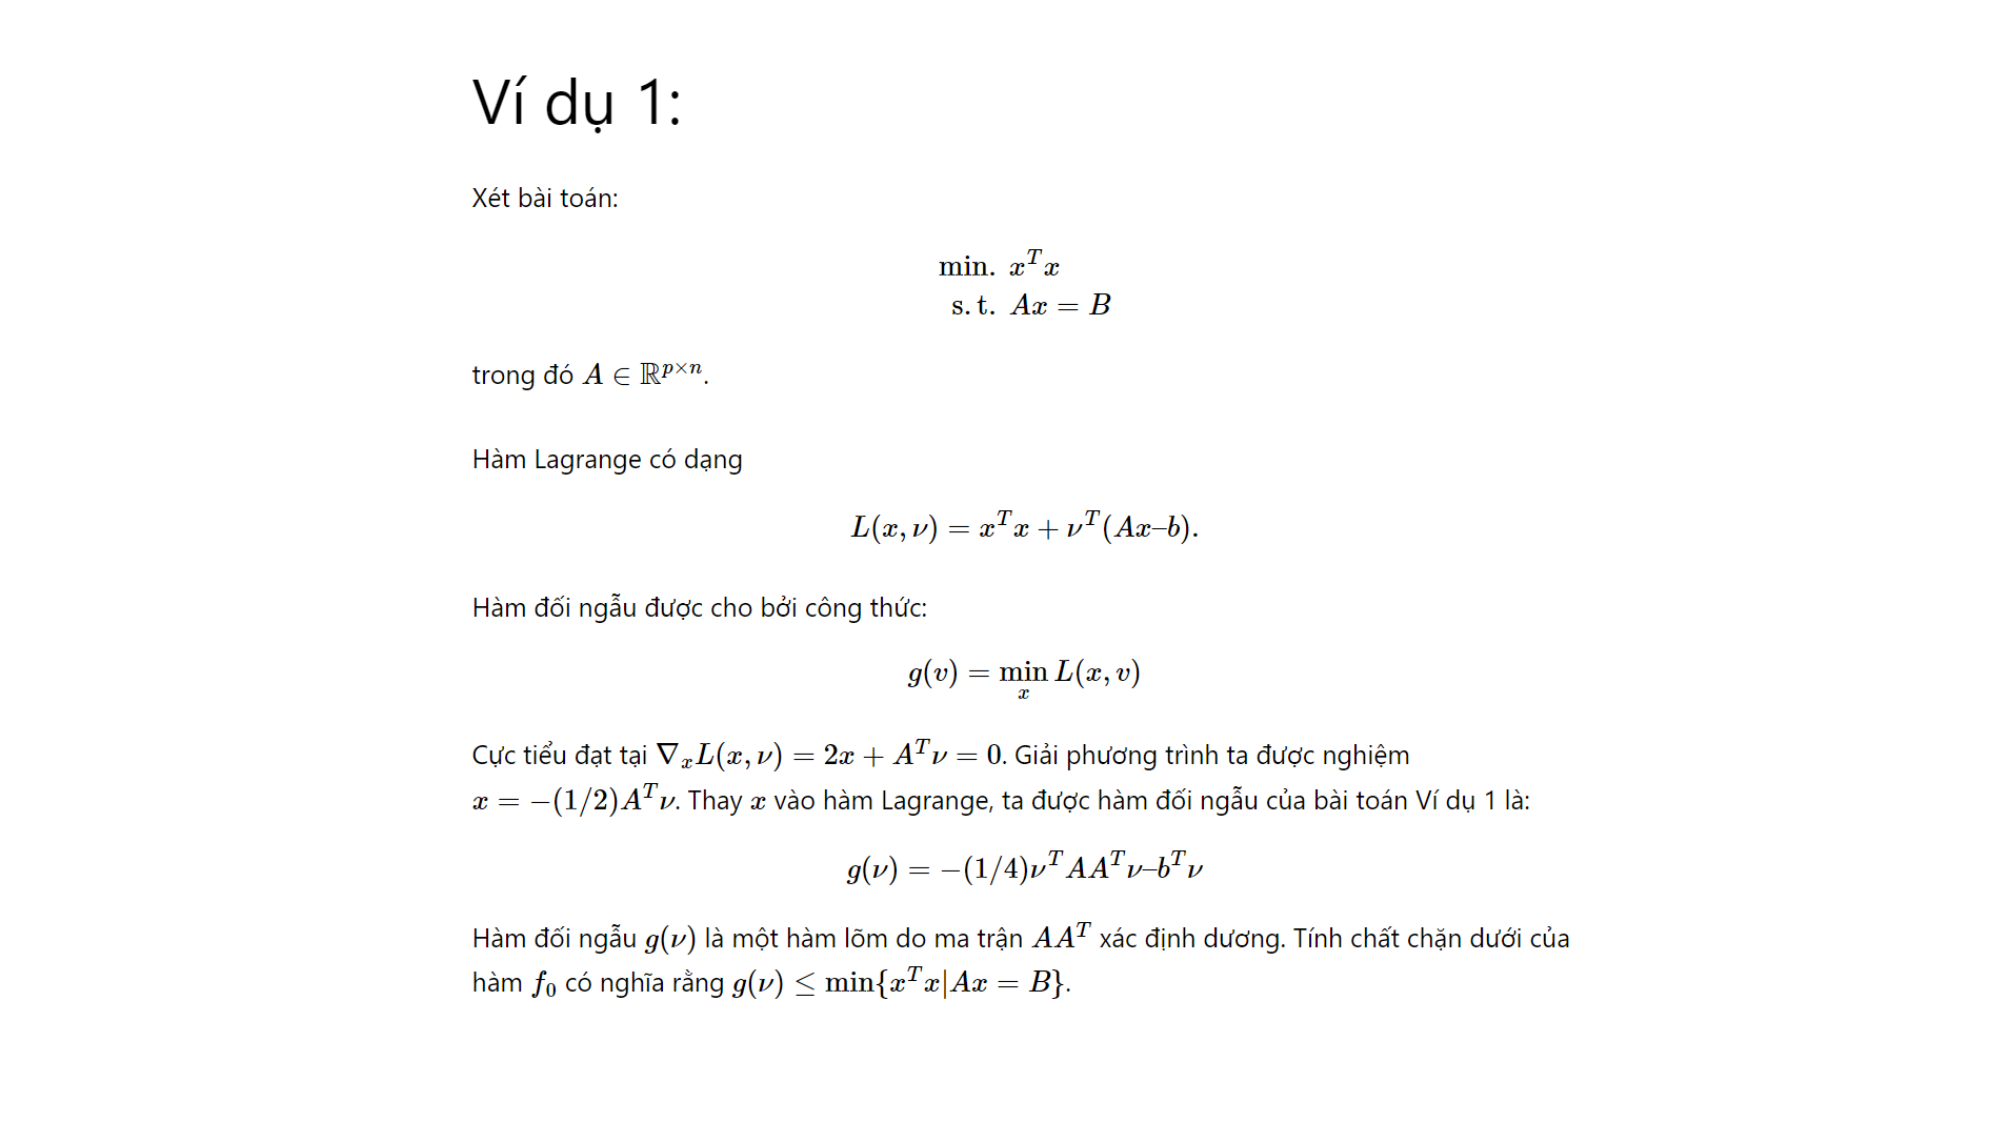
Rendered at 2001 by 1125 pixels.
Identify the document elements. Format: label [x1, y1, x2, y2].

list [423, 66, 1626, 1020]
